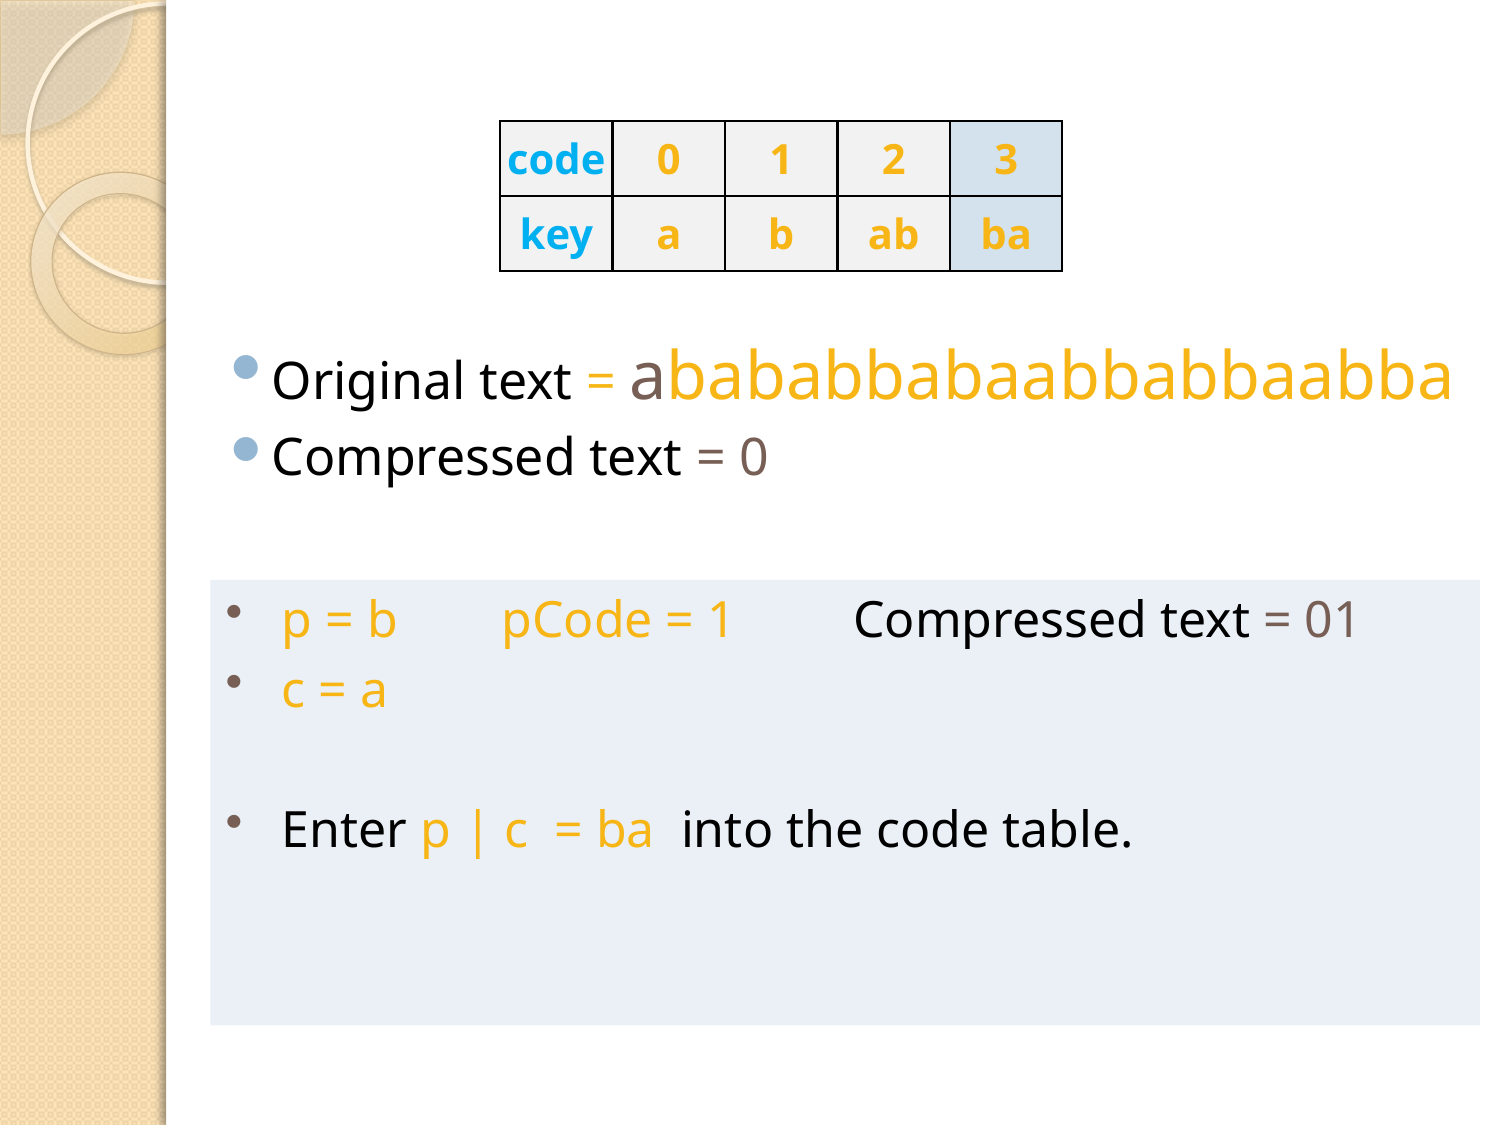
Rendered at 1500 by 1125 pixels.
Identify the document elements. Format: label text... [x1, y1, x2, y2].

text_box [499, 120, 945, 272]
list Original text = abababbabaabbabbaabba Compressed text = 0 [203, 324, 1480, 538]
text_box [949, 120, 1063, 272]
text_box p = b pCode = 1 Compressed text = 01 c = a Enter p | c = ba into the code table. [210, 579, 1480, 1026]
